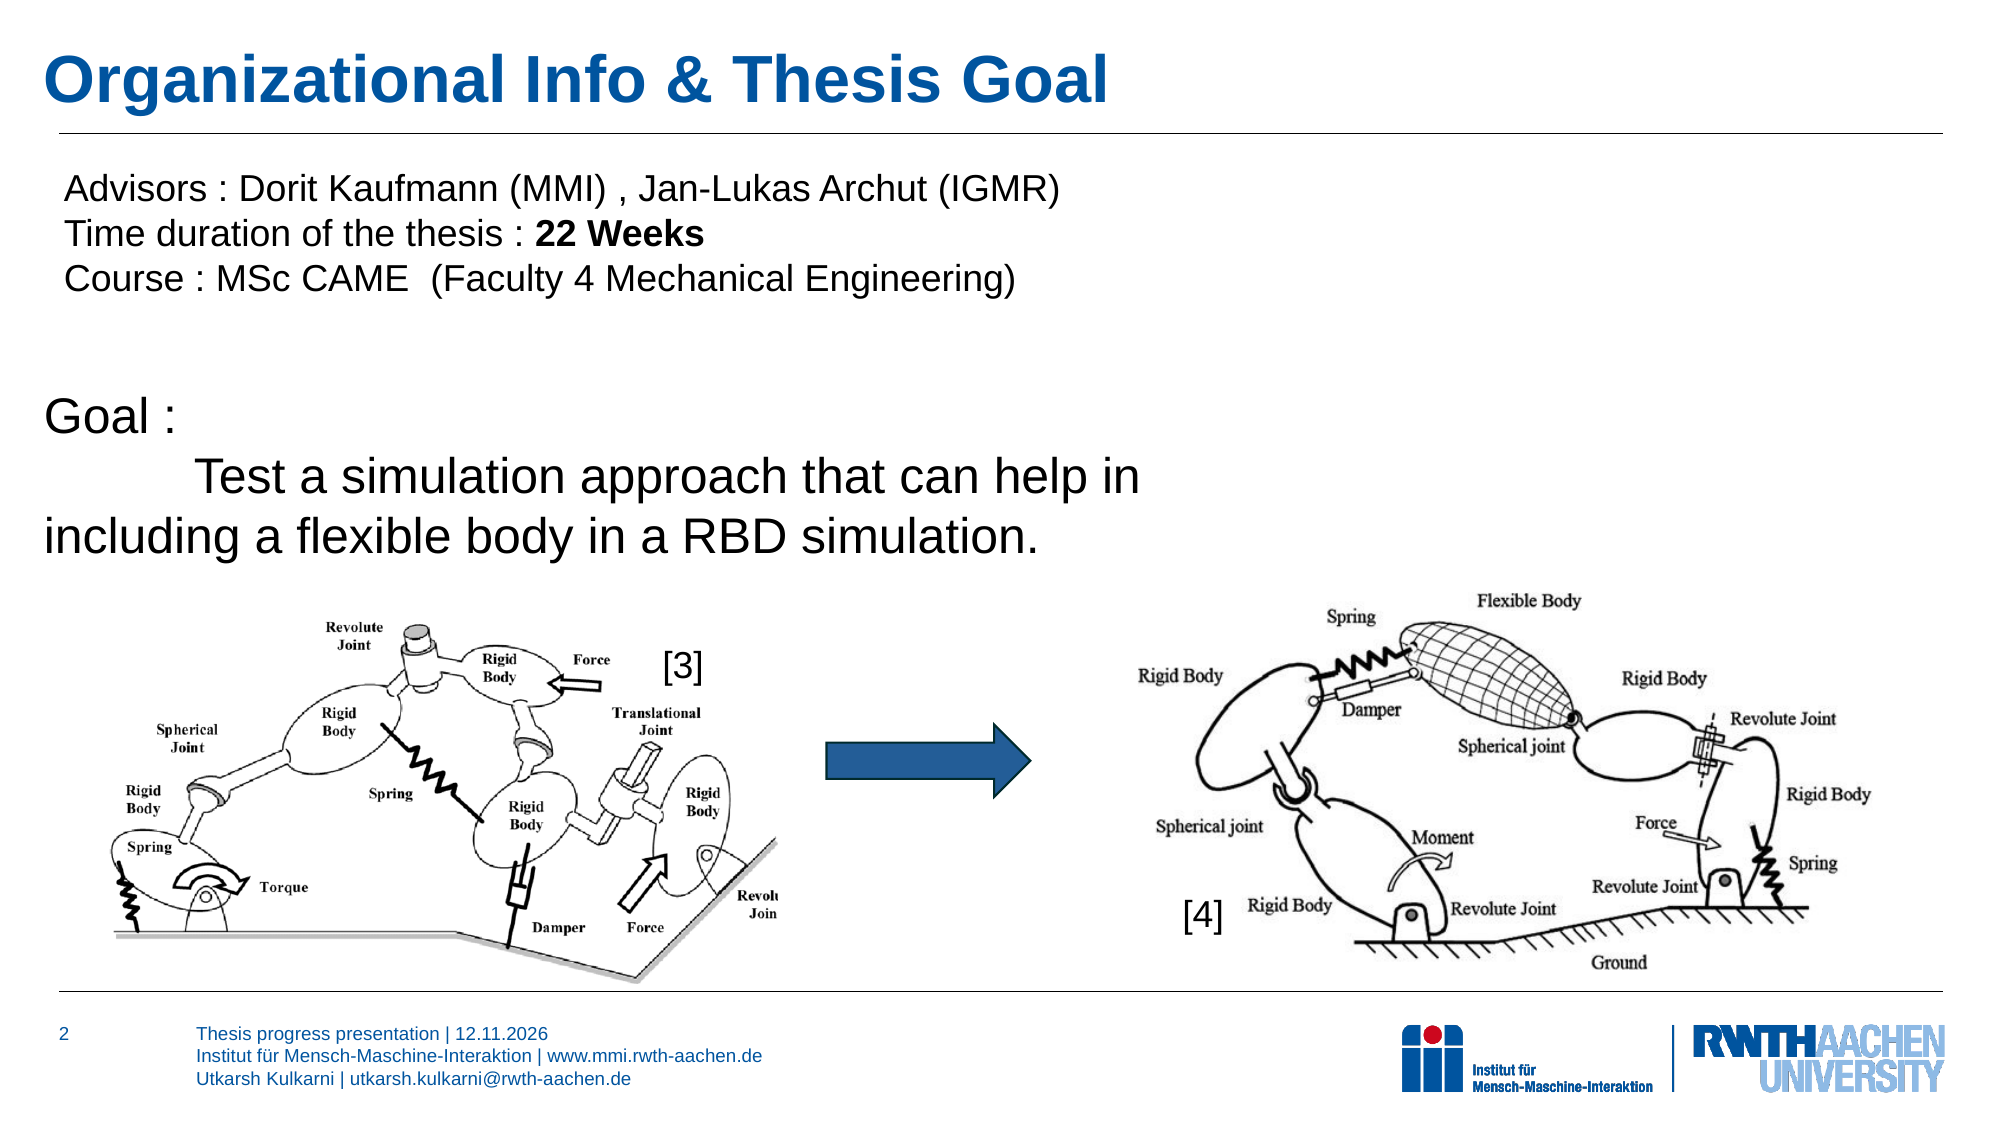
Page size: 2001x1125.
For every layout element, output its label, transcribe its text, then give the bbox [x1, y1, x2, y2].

picture [1381, 991, 1965, 1125]
text_box [825, 721, 1032, 800]
subtitle Goal : Test a simulation approach that can help in including a flexible body in a RBD simulation. [43, 383, 1180, 644]
title Organizational Info & Thesis Goal [43, 45, 1928, 134]
text_box Advisors : Dorit Kaufmann (MMI) , Jan-Lukas Archut (IGMR) Time duration of the thesis : 22 Weeks Course : MSc CAME (Faculty 4 Mechanical Engineering) [49, 156, 1077, 306]
picture [1137, 592, 1873, 970]
picture [109, 611, 778, 984]
